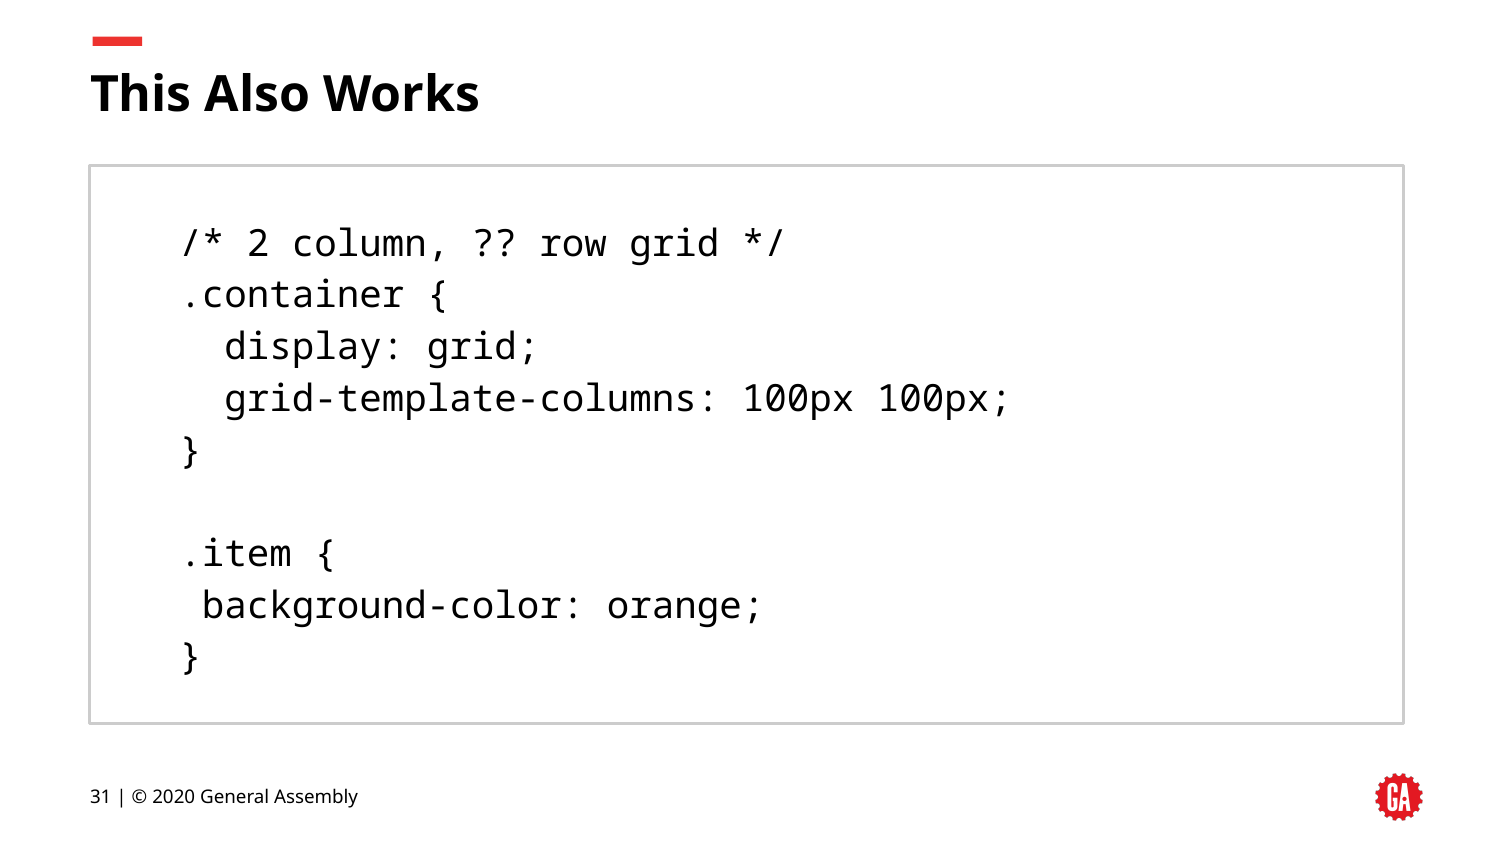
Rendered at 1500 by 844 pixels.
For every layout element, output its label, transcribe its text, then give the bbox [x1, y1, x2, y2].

title This Also Works [75, 46, 1473, 140]
slide_number 31 | © 2020 General Assembly [75, 764, 465, 830]
picture [1373, 771, 1425, 823]
text_box /* 2 column, ?? row grid */ .container { display: grid; grid-template-columns: 100px 100px; } .item { background-color: orange; } [89, 165, 1404, 724]
